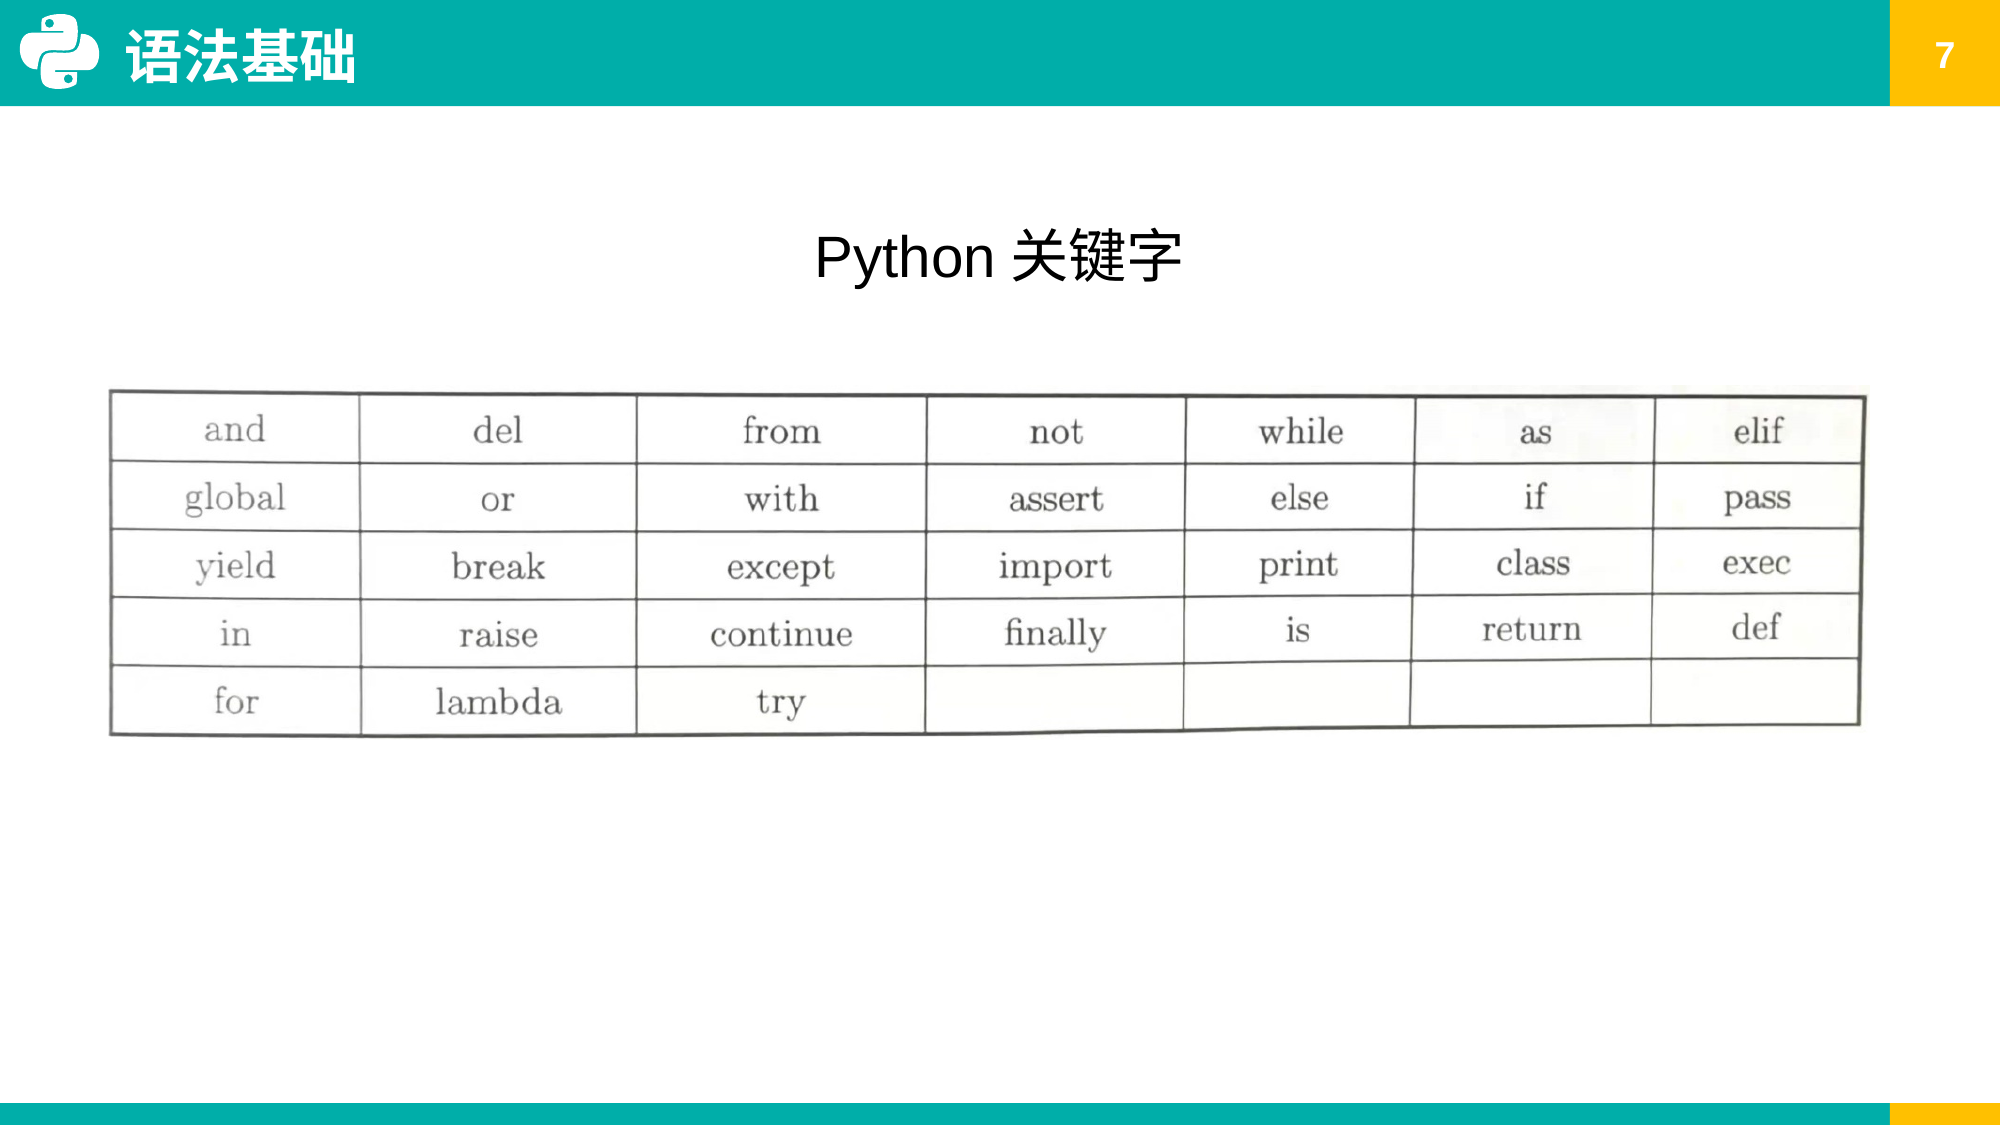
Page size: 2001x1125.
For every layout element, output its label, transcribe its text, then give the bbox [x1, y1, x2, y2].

text_box 语法基础 [109, 12, 1263, 98]
picture [108, 385, 1870, 740]
text_box Python关键字 [449, 211, 1551, 297]
